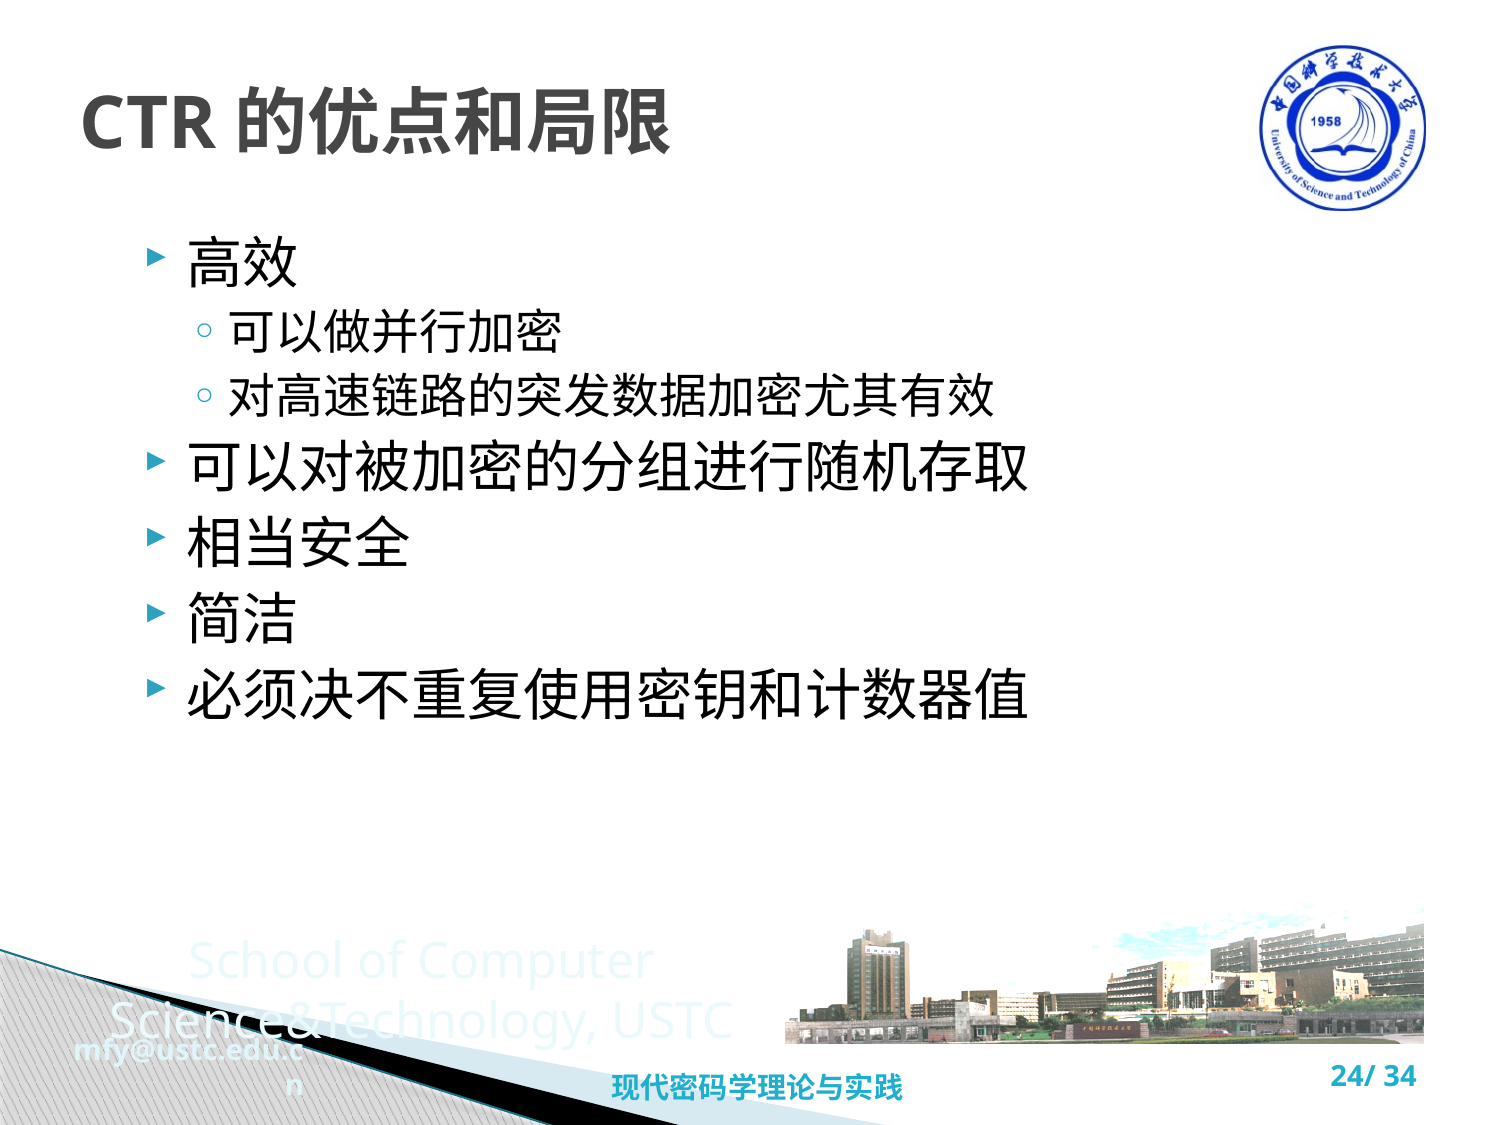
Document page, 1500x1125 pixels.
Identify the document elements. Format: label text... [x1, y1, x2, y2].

list 高效 可以做并行加密 对高速链路的突发数据加密尤其有效 可以对被加密的分组进行随机存取 相当安全 简洁 必须决不重复使用密钥和计数器值 [111, 220, 1401, 938]
title CTR的优点和局限 [64, 66, 1353, 173]
list 是一种将DES转化成流密码的技术，不再要求报文被填充成整个分组，可以实时运行，如果要传输一个字符流，每个字符都可以使用面向字符的流密码立刻加密和传输。 加密：加密函数的输入是一个64位的移位寄存器，产生初始向量IV。加密函数高端s位与明文P1的第一单元异或，产生s位密文C1进入移位寄存器低端，继续加密，与P2输入异或，如此重复直到所有明文单元都完成加密。 解密：采用相同方案，但是使用加密函数而非解密函数。 [785, 855, 1424, 1044]
picture [1259, 45, 1426, 211]
